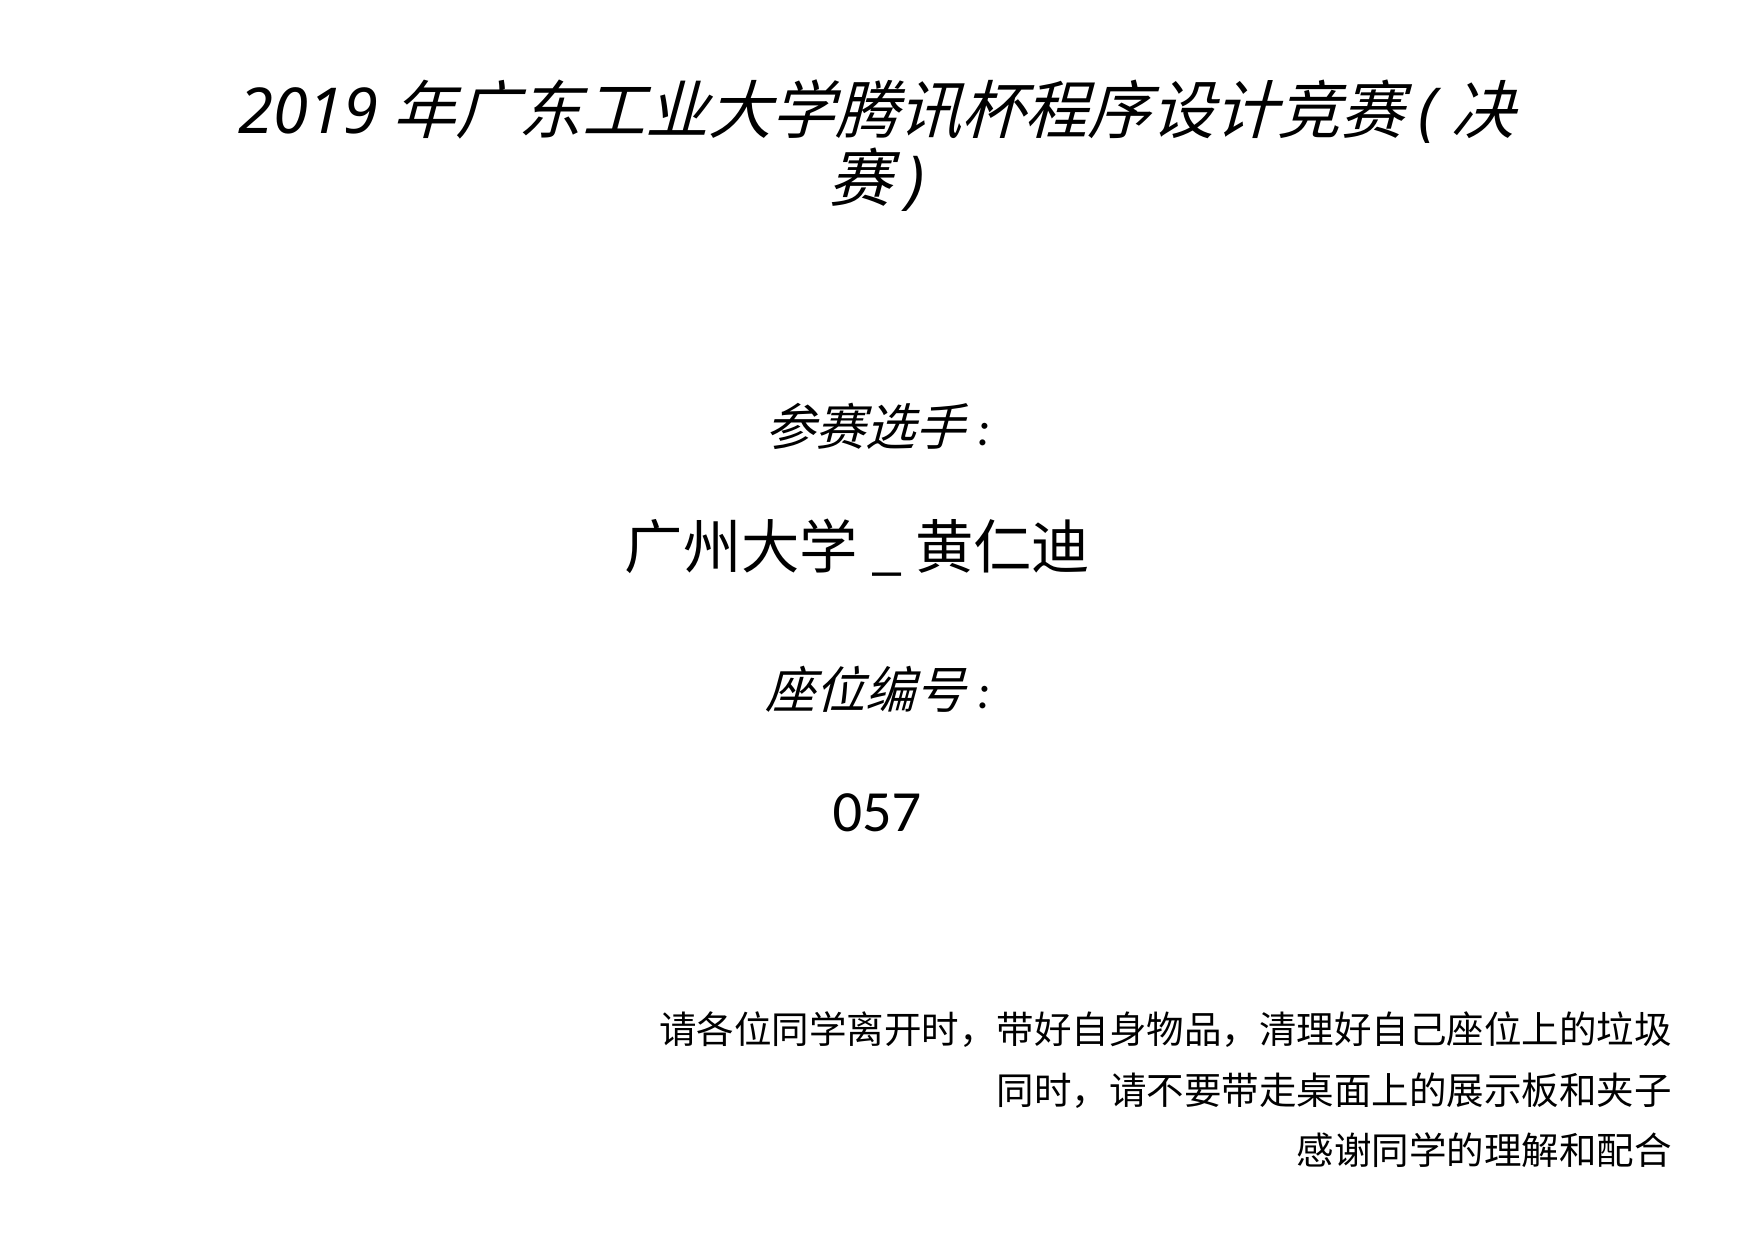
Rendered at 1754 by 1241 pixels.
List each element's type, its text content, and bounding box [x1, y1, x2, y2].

text_box 参赛选手: [750, 388, 1004, 463]
text_box 057 [610, 765, 1144, 851]
text_box 同时，请不要带走桌面上的展示板和夹子 [630, 1059, 1687, 1119]
text_box 感谢同学的理解和配合 [630, 1119, 1687, 1180]
text_box 座位编号: [750, 651, 1004, 727]
text_box 请各位同学离开时，带好自身物品，清理好自己座位上的垃圾 [630, 998, 1687, 1059]
title 2019年广东工业大学腾讯杯程序设计竞赛(决赛) [178, 71, 1576, 224]
text_box 广州大学_黄仁迪 [566, 502, 1188, 588]
